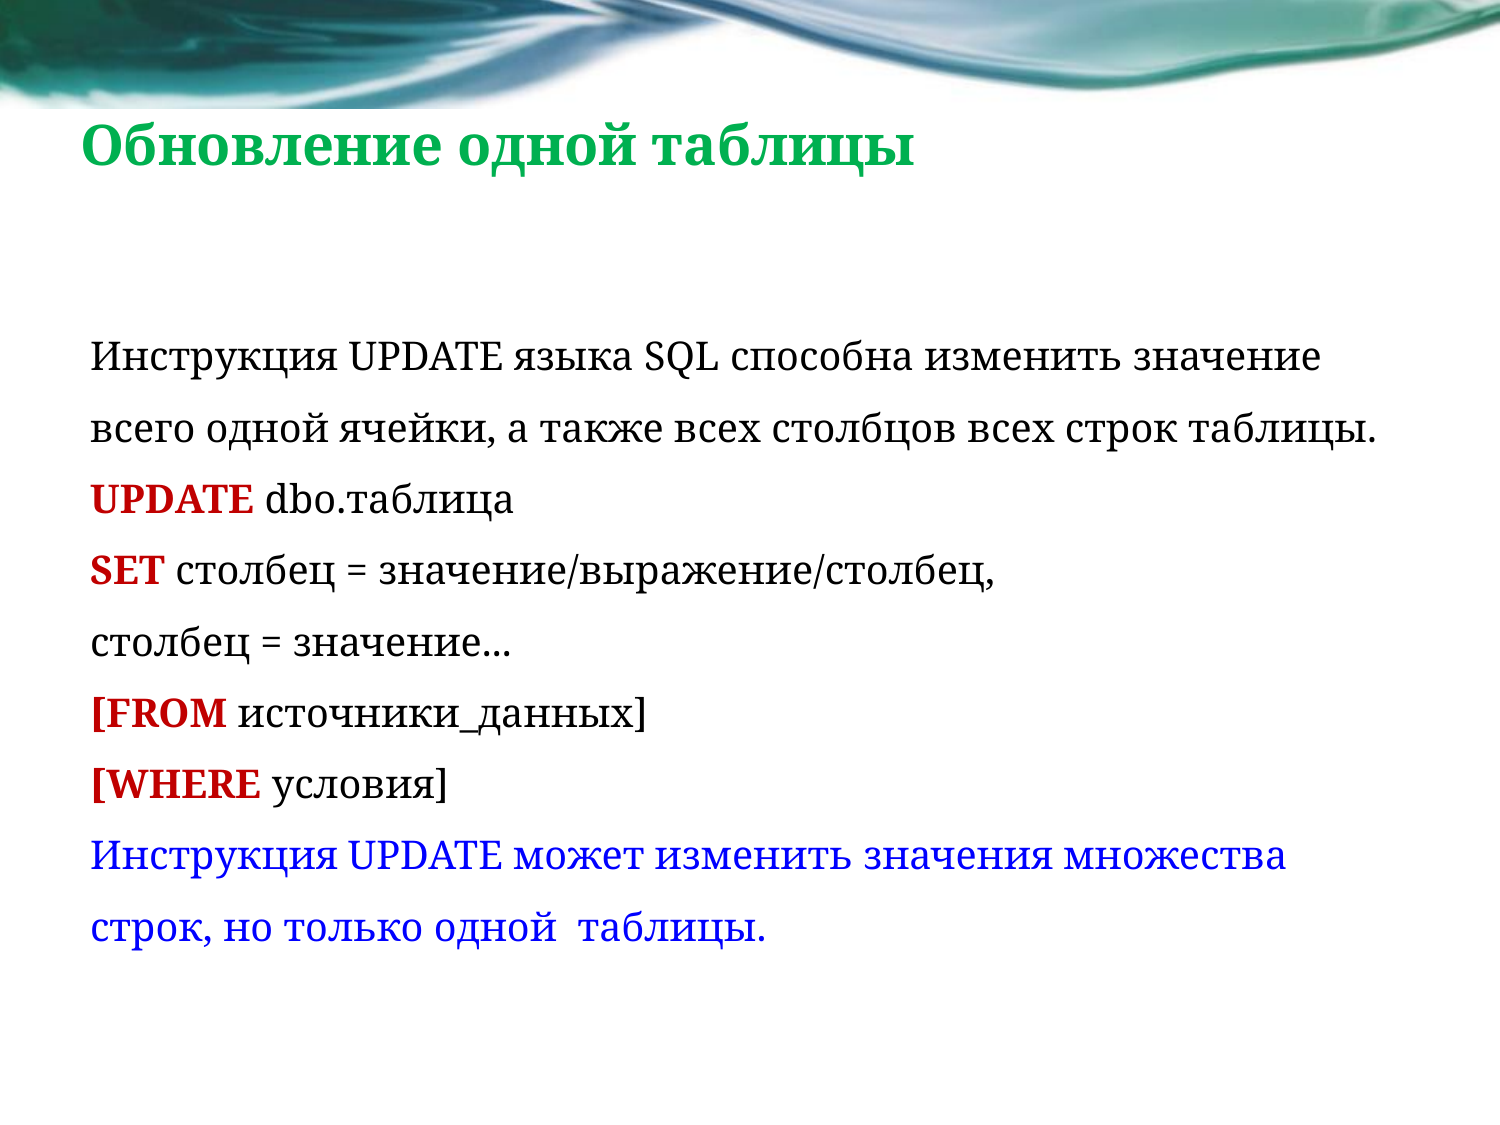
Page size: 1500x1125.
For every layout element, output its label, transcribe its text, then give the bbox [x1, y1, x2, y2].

title Обновление одной таблицы [64, 101, 1415, 252]
picture [0, 0, 1500, 109]
list Инструкция UPDATE языка SQL способна изменить значение всего одной ячейки, а также всех столбцов всех строк таблицы. UPDATE dbo.таблица SET столбец = значение/выражение/столбец, столбец = значение... [FROM источники_данных] [WHERE условия] Инструкция UPDATE может изменить значения множества строк, но только одной таблицы. [75, 299, 1425, 1005]
